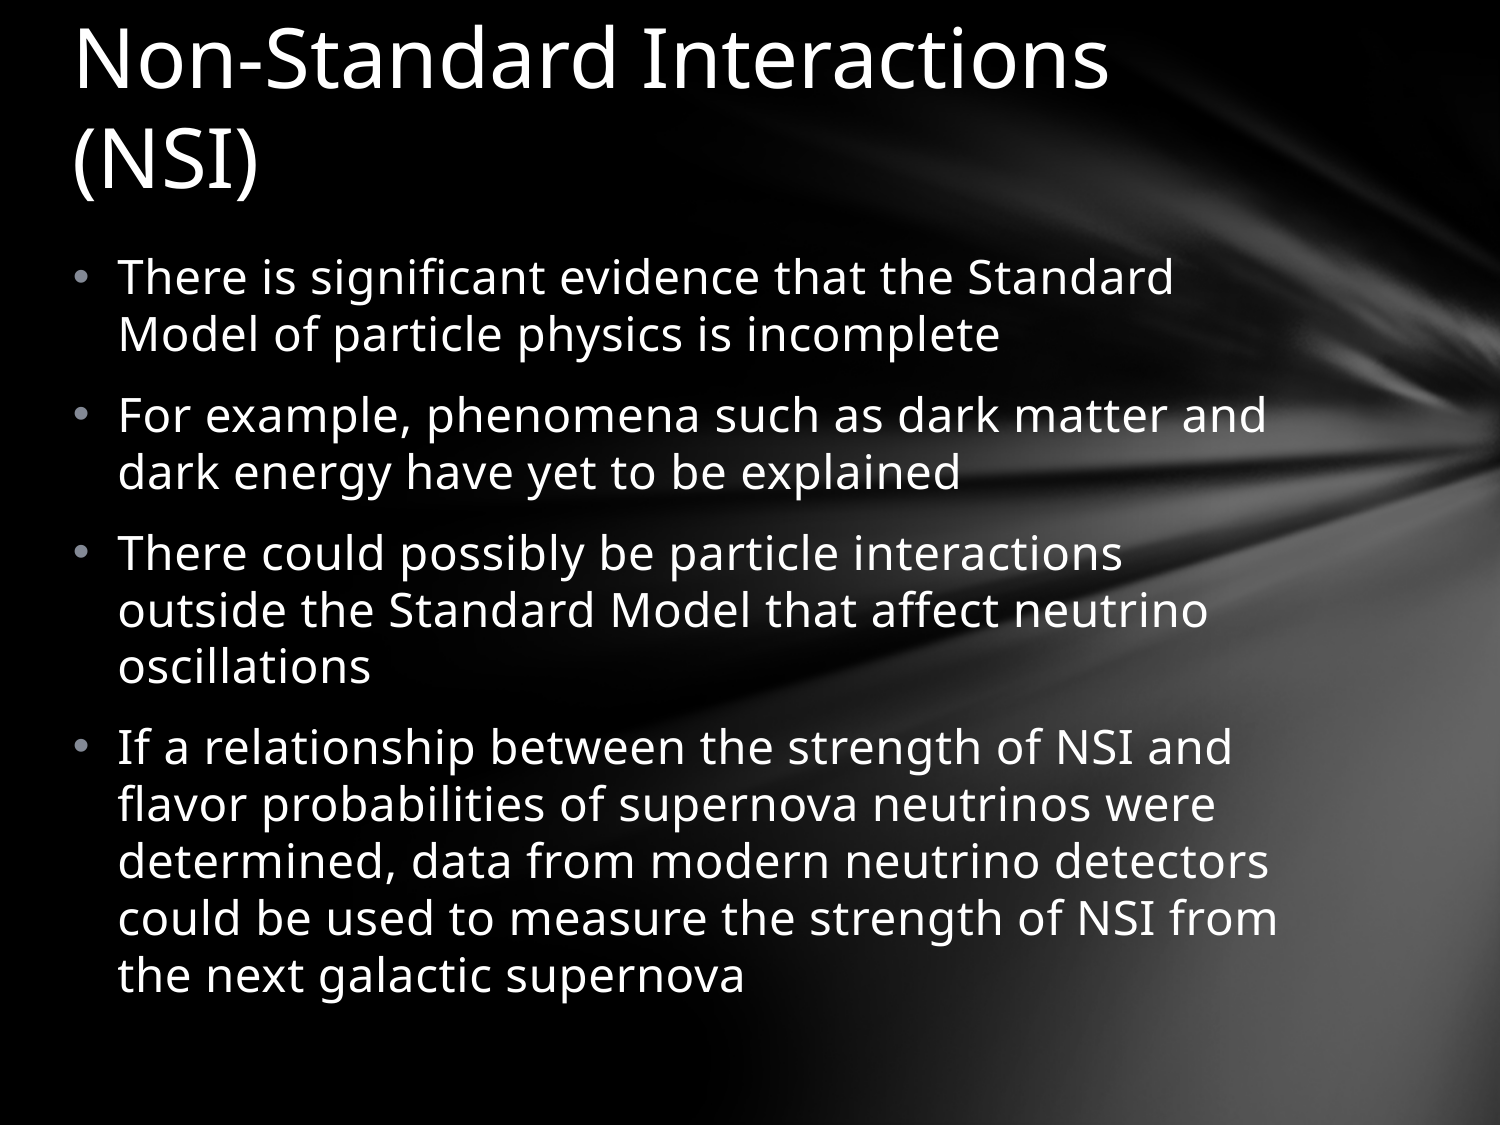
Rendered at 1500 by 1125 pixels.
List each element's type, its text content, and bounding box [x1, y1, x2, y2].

list There is significant evidence that the Standard Model of particle physics is incomplete For example, phenomena such as dark matter and dark energy have yet to be explained There could possibly be particle interactions outside the Standard Model that affect neutrino oscillations If a relationship between the strength of NSI and flavor probabilities of supernova neutrinos were determined, data from modern neutrino detectors could be used to measure the strength of NSI from the next galactic supernova [57, 239, 1318, 1015]
title Non-Standard Interactions (NSI) [57, 37, 1318, 213]
